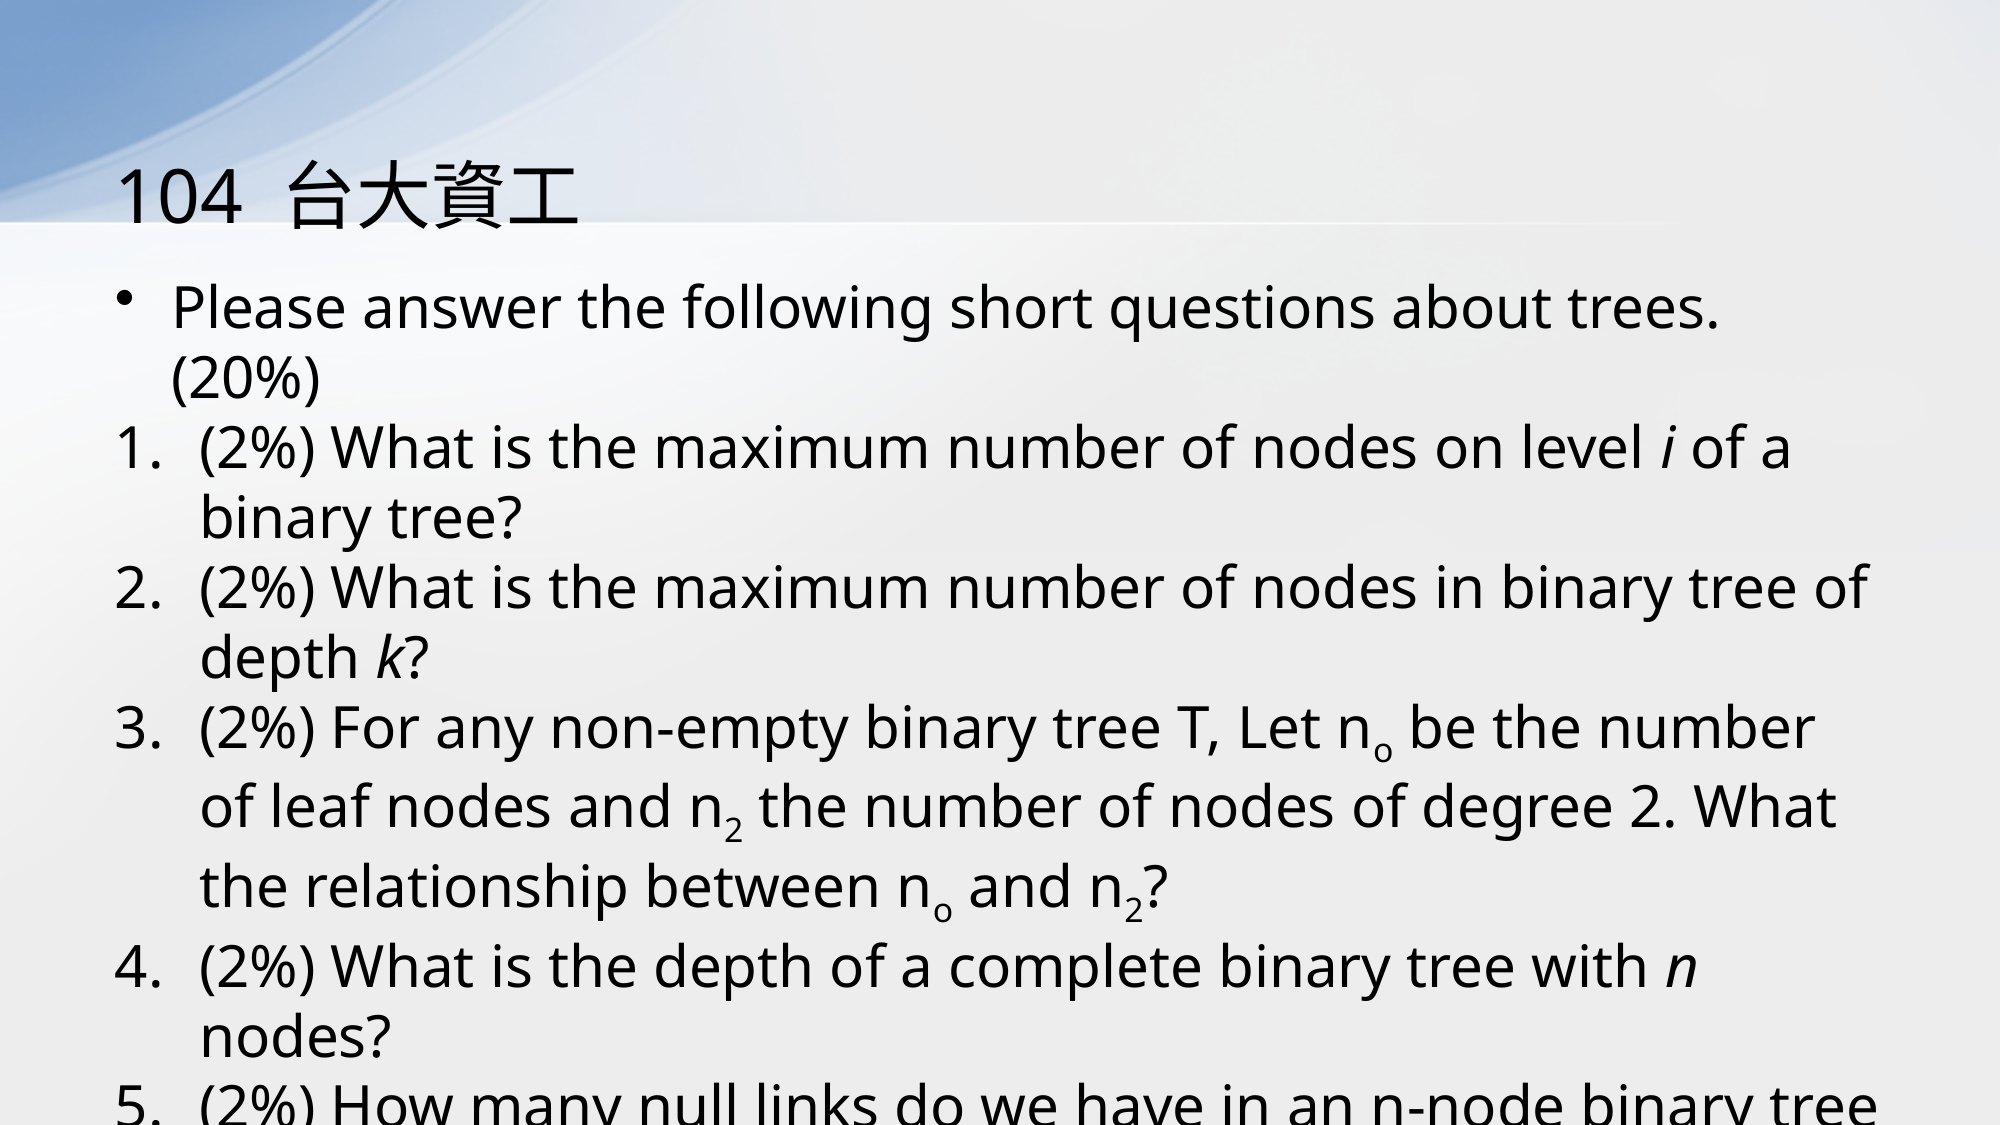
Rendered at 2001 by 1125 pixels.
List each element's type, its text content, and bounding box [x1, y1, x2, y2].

title 104 台大資工 [99, 58, 1900, 247]
list Please answer the following short questions about trees. (20%) (2%) What is the maximum number of nodes on level i of a binary tree? (2%) What is the maximum number of nodes in binary tree of depth k? (2%) For any non-empty binary tree T, Let no be the number of leaf nodes and n2 the number of nodes of degree 2. What the relationship between no and n2? (2%) What is the depth of a complete binary tree with n nodes? (2%) How many null links do we have in an n-node binary tree of linked representation? [99, 262, 1900, 1005]
picture [0, 0, 2000, 1125]
